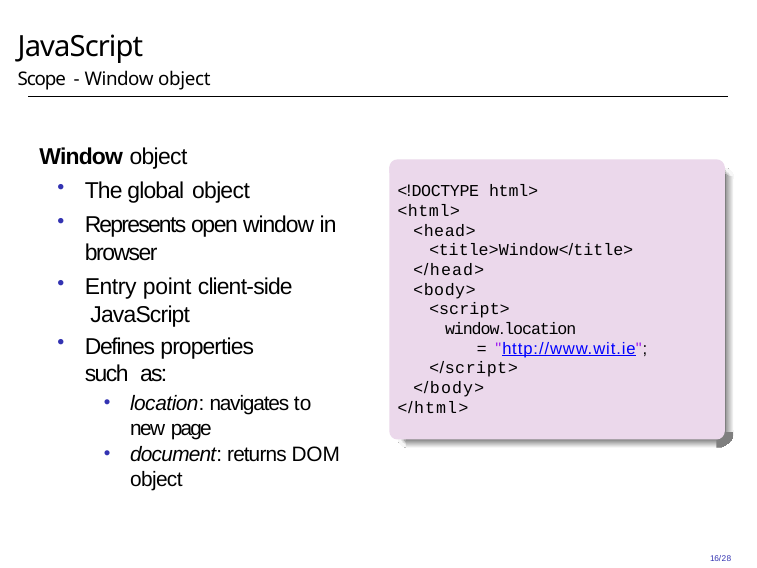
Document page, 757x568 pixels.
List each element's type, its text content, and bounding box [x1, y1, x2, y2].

text_box [389, 159, 725, 166]
text_box [725, 175, 734, 432]
text_box [389, 166, 725, 440]
text_box <!DOCTYPE html> <html> <head> <title>Window</title> </head> <body> <script> window.location = "http://www.wit.ie"; </script> </body> </html> [395, 180, 654, 417]
text_box [397, 440, 405, 448]
slide_number 16/28 [706, 552, 735, 568]
title JavaScript Scope - Window object [15, 27, 741, 122]
text_box [717, 432, 734, 448]
text_box [405, 440, 717, 448]
text_box [725, 167, 734, 175]
list Window object The global object Represents open window in browser Entry point client-side JavaScript Defines properties such as: location: navigates to new page document: returns DOM object [37, 141, 349, 491]
